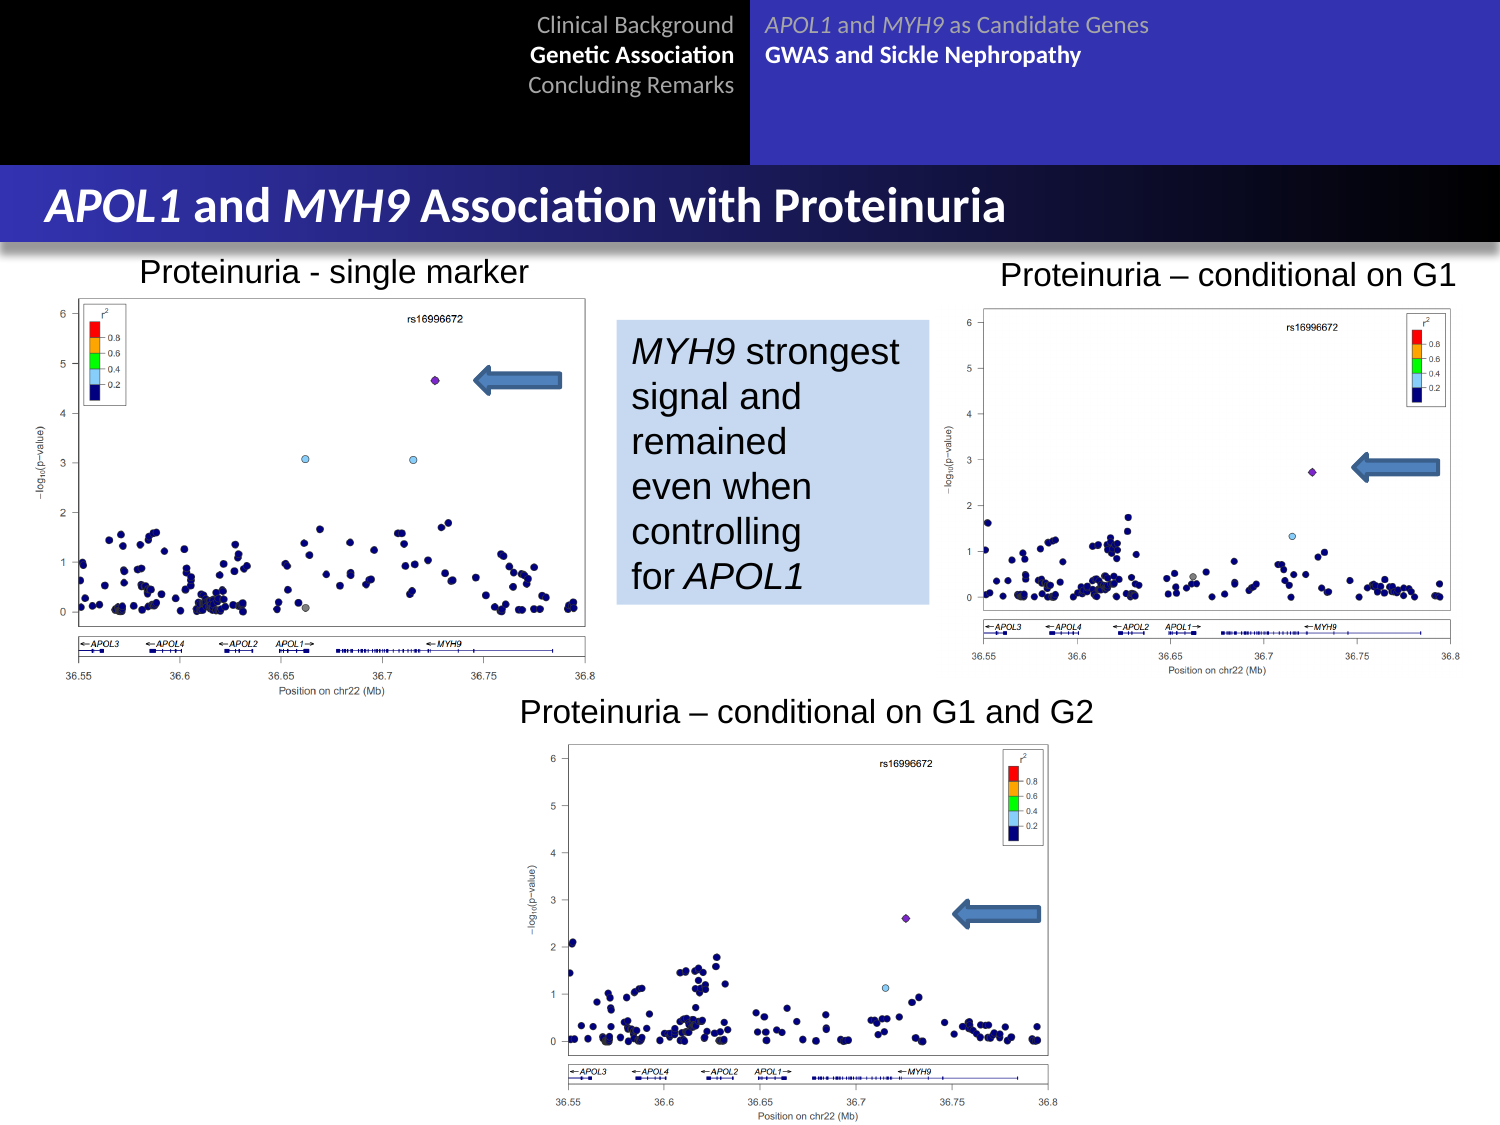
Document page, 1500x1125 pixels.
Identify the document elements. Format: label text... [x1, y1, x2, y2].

text_box Proteinuria – conditional on G1 and G2 [504, 683, 1111, 738]
picture [516, 738, 1063, 1125]
text_box MYH9 strongest signal and remained even when controlling for APOL1 [616, 319, 930, 605]
picture [21, 292, 599, 699]
title APOL1 and MYH9 Association with Proteinuria [0, 164, 1463, 241]
text_box Proteinuria – conditional on G1 [985, 245, 1473, 301]
text_box Proteinuria - single marker [124, 242, 545, 291]
picture [935, 303, 1463, 678]
